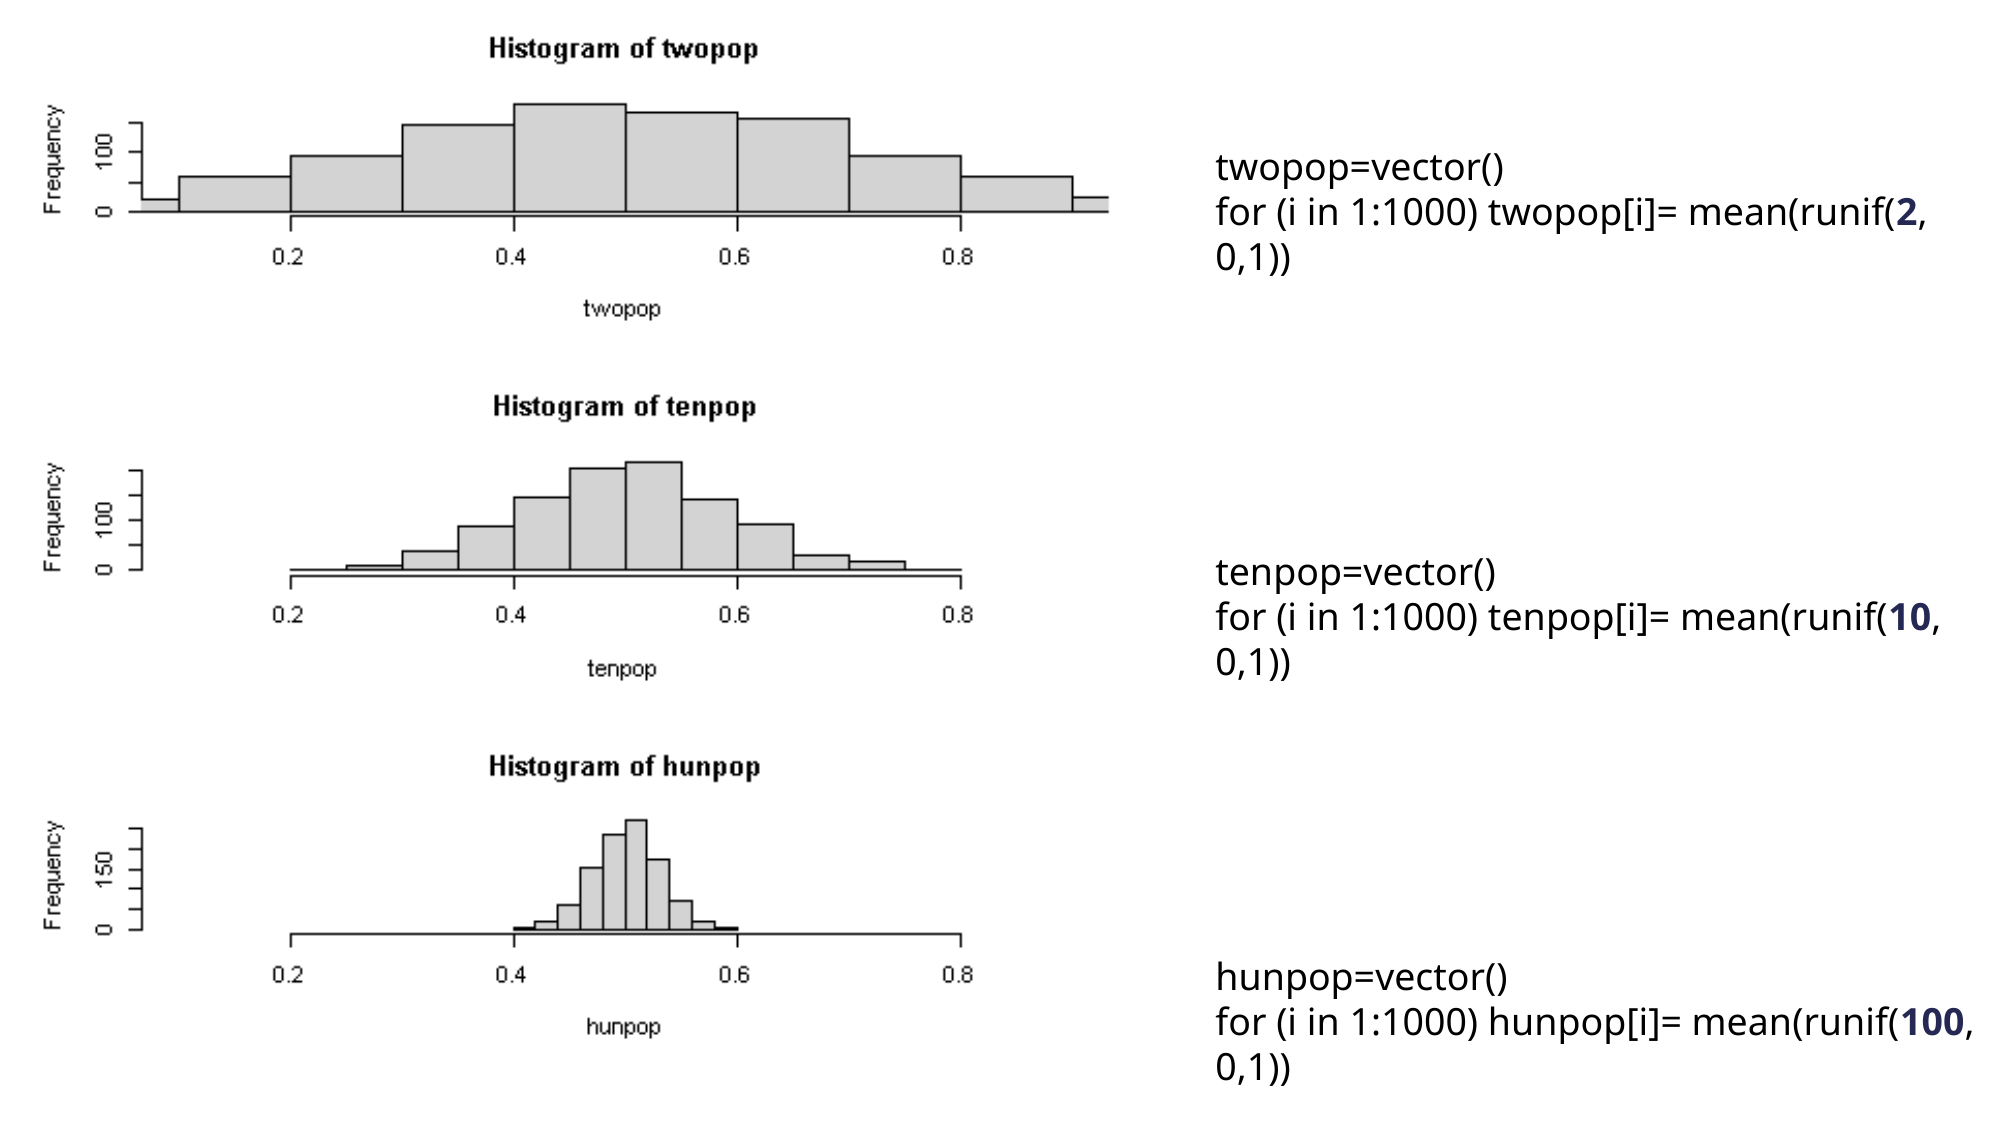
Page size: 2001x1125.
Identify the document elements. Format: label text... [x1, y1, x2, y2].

picture [36, 0, 1163, 1068]
text_box twopop=vector() for (i in 1:1000) twopop[i]= mean(runif(2, 0,1)) tenpop=vector() for (i in 1:1000) tenpop[i]= mean(runif(10, 0,1)) hunpop=vector() for (i in 1:1000) hunpop[i]= mean(runif(100, 0,1)) [1200, 90, 2000, 1125]
